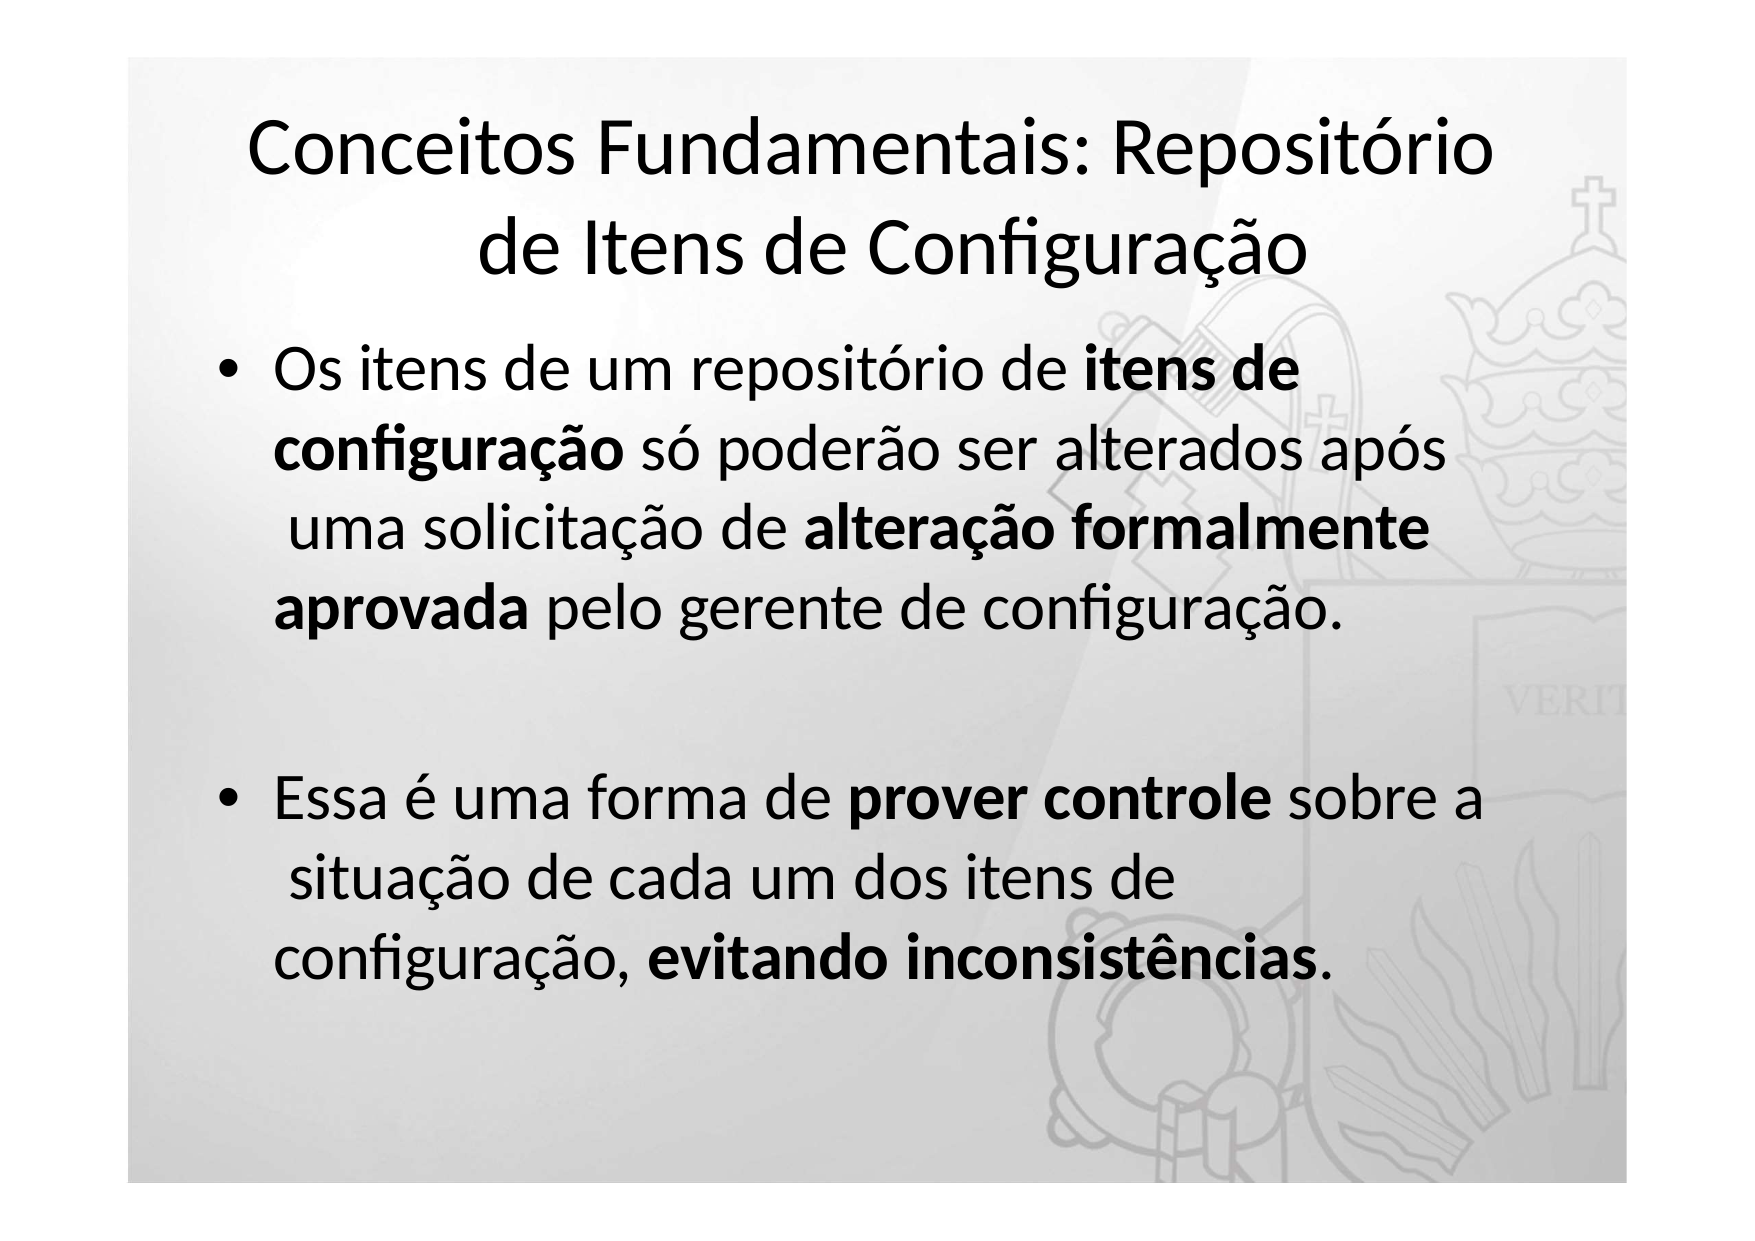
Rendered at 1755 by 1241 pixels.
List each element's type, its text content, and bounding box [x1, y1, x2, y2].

title Conceitos Fundamentais: Repositório de Itens de Configuração [245, 88, 1509, 299]
picture [126, 57, 1627, 1183]
text_box • Os itens de um repositório de itens de configuração só poderão ser alterados após uma solicitação de alteração formalmente aprovada pelo gerente de configuração. • Essa é uma forma de prover controle sobre a situação de cada um dos itens de configuração, evitando inconsistências. [214, 321, 1495, 994]
